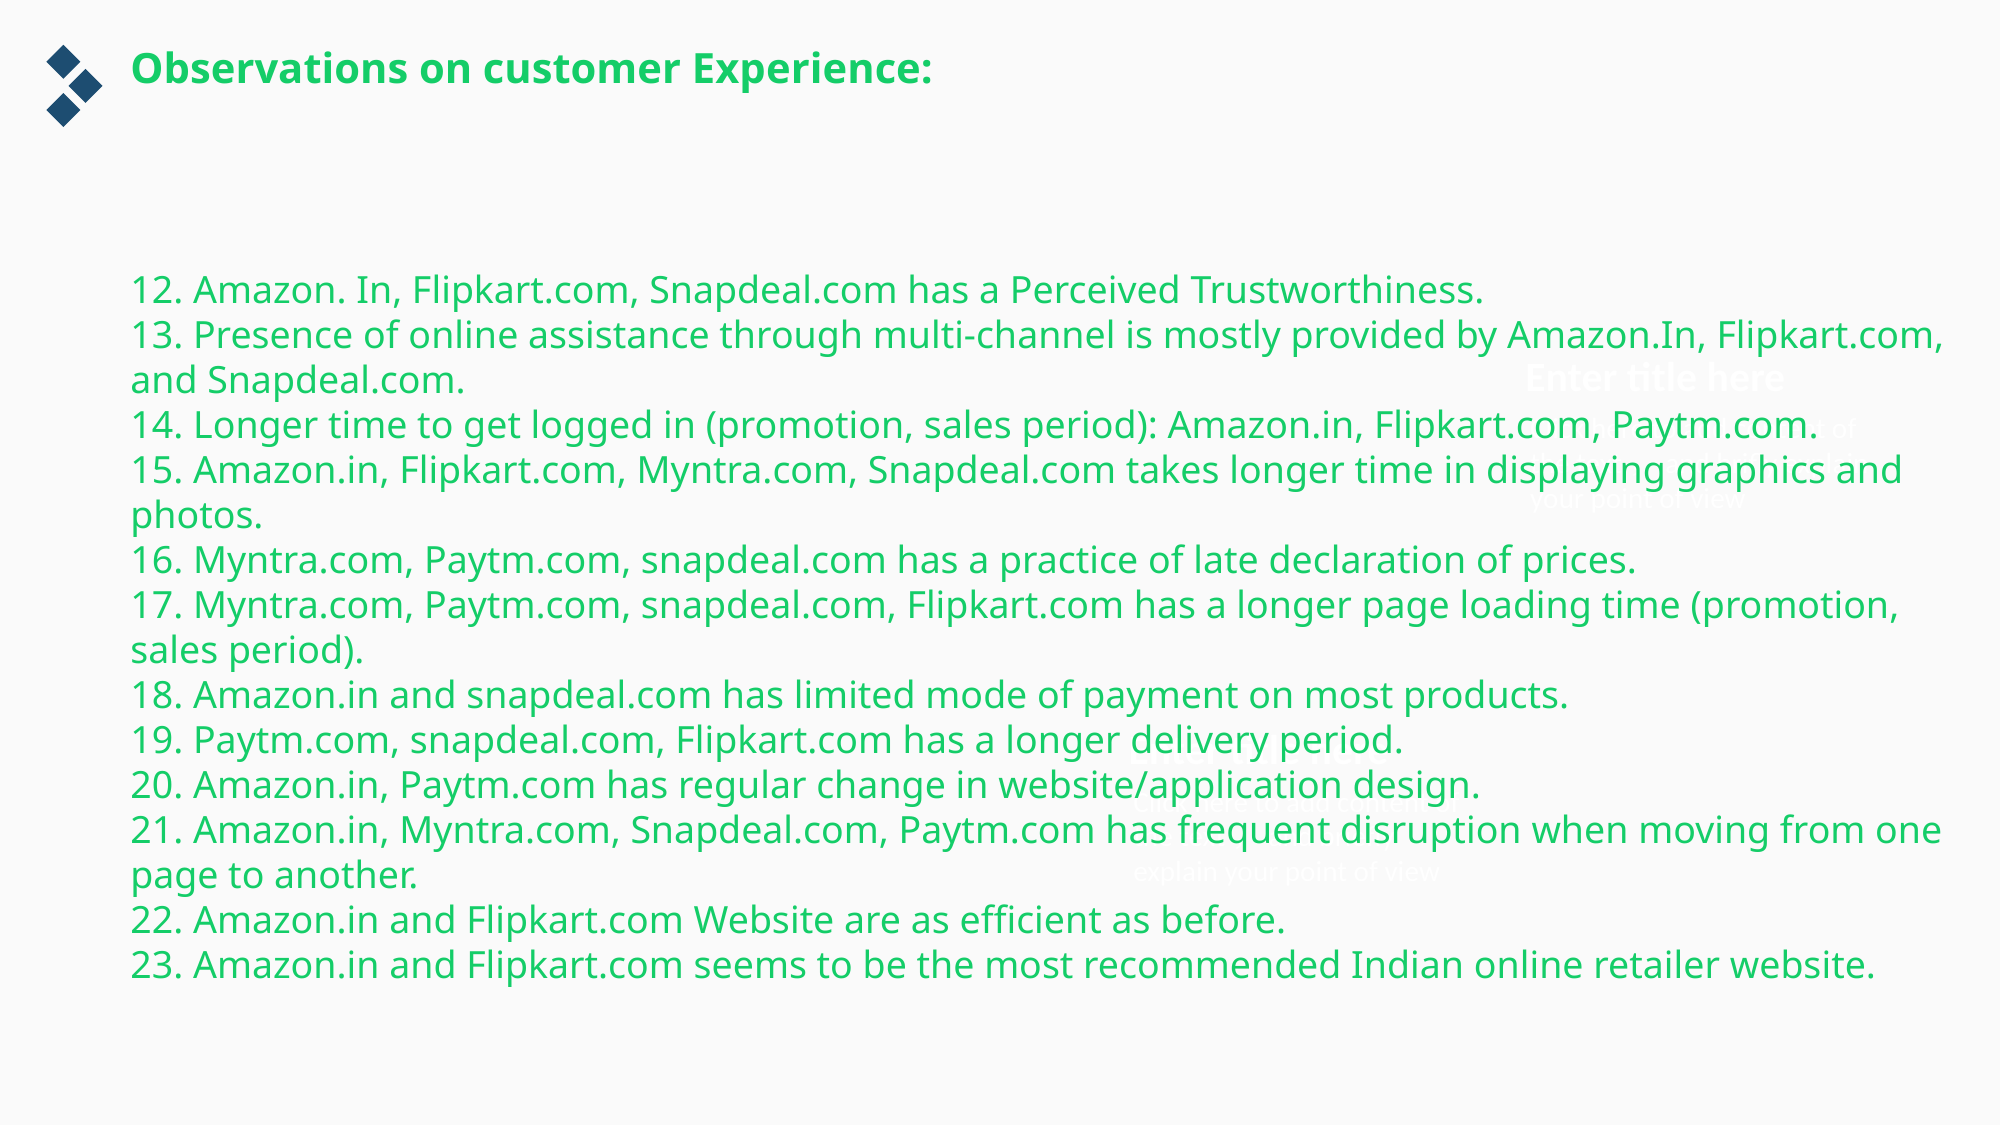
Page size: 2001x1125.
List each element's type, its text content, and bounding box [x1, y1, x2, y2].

text_box Observations on customer Experience: [115, 34, 1177, 100]
text_box 12. Amazon. In, Flipkart.com, Snapdeal.com has a Perceived Trustworthiness. 13. Presence of online assistance through multi-channel is mostly provided by Amazon.In, Flipkart.com, and Snapdeal.com. 14. Longer time to get logged in (promotion, sales period): Amazon.in, Flipkart.com, Paytm.com. 15. Amazon.in, Flipkart.com, Myntra.com, Snapdeal.com takes longer time in displaying graphics and photos. 16. Myntra.com, Paytm.com, snapdeal.com has a practice of late declaration of prices. 17. Myntra.com, Paytm.com, snapdeal.com, Flipkart.com has a longer page loading time (promotion, sales period). 18. Amazon.in and snapdeal.com has limited mode of payment on most products. 19. Paytm.com, snapdeal.com, Flipkart.com has a longer delivery period. 20. Amazon.in, Paytm.com has regular change in website/application design. 21. Amazon.in, Myntra.com, Snapdeal.com, Paytm.com has frequent disruption when moving from one page to another. 22. Amazon.in and Flipkart.com Website are as efficient as before. 23. Amazon.in and Flipkart.com seems to be the most recommended Indian online retailer website. [115, 259, 2000, 1039]
